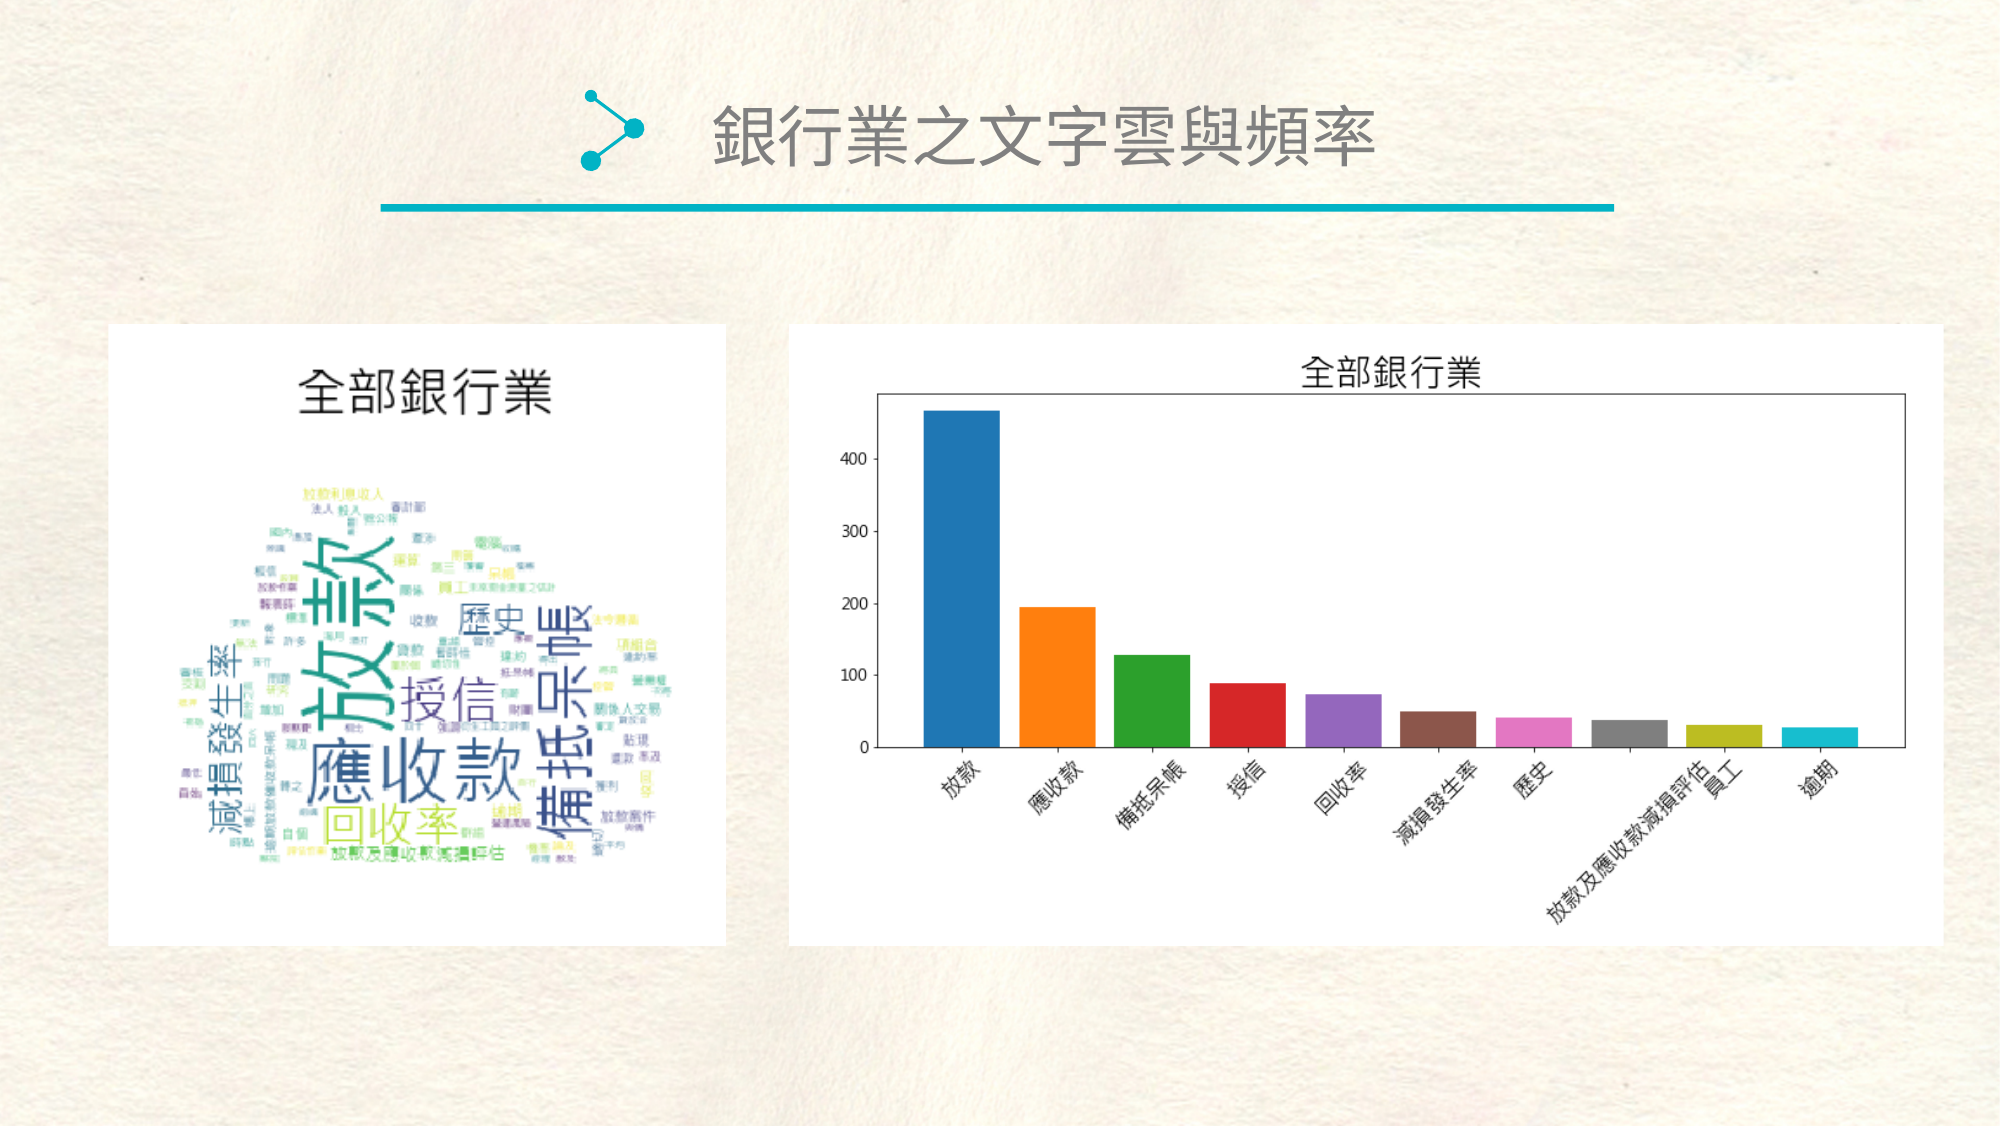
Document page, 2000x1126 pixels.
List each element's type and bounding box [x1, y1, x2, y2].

text_box [380, 86, 1615, 212]
picture [0, 0, 2000, 1126]
